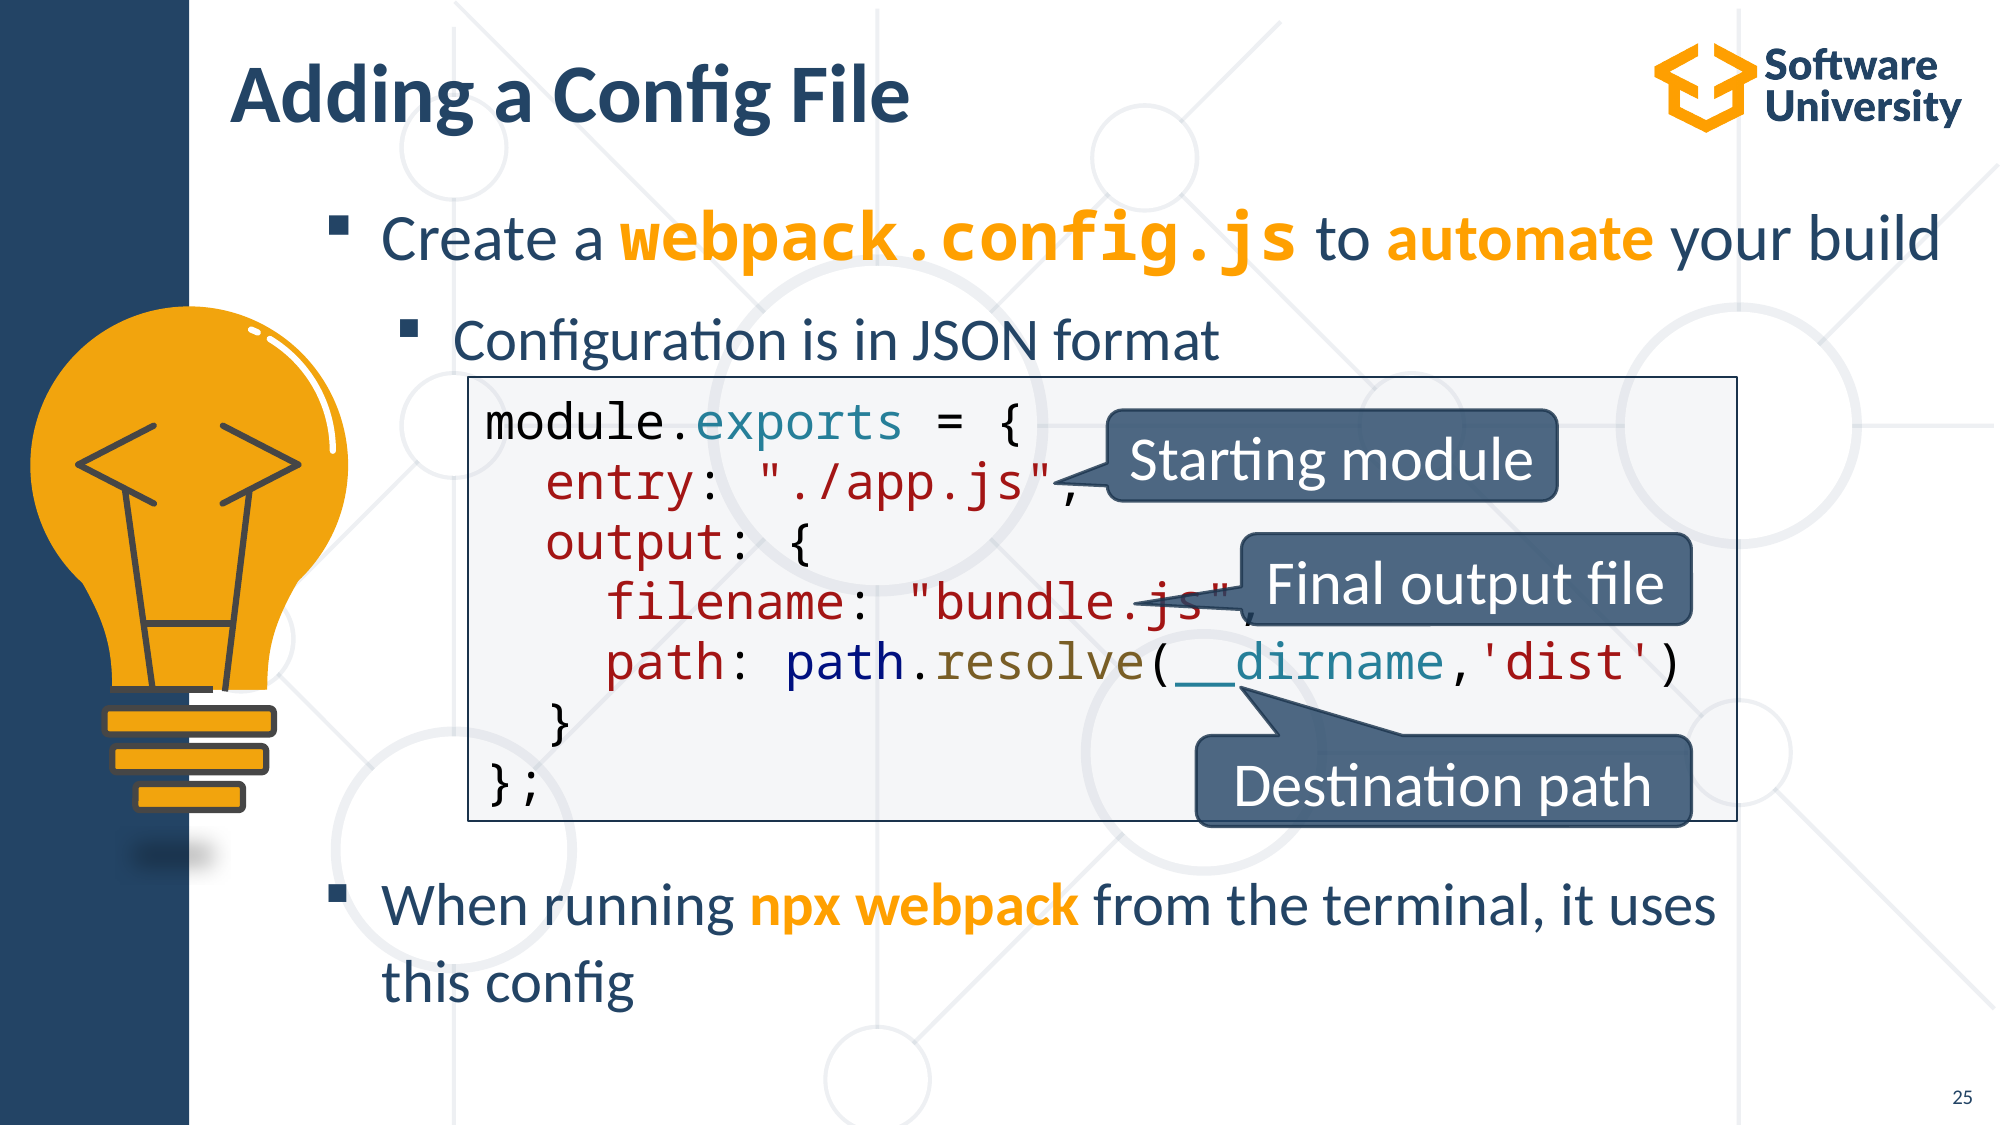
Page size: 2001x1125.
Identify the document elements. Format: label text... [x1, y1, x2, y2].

text_box Final output file [1134, 533, 1692, 625]
picture [1641, 31, 1973, 145]
title Adding a Config File [212, 16, 1628, 162]
slide_number 25 [1927, 1067, 1989, 1117]
text_box Destination path [1196, 687, 1692, 827]
text_box module.exports = { entry: "./app.js", output: { filename: "bundle.js", path: path.resolve(__dirname,'dist') } }; [467, 377, 1737, 821]
text_box Starting module [1054, 409, 1558, 502]
list Create a webpack.config.js to automate your build Configuration is in JSON format When running npx webpack from the terminal, it uses this config [306, 183, 1968, 1094]
